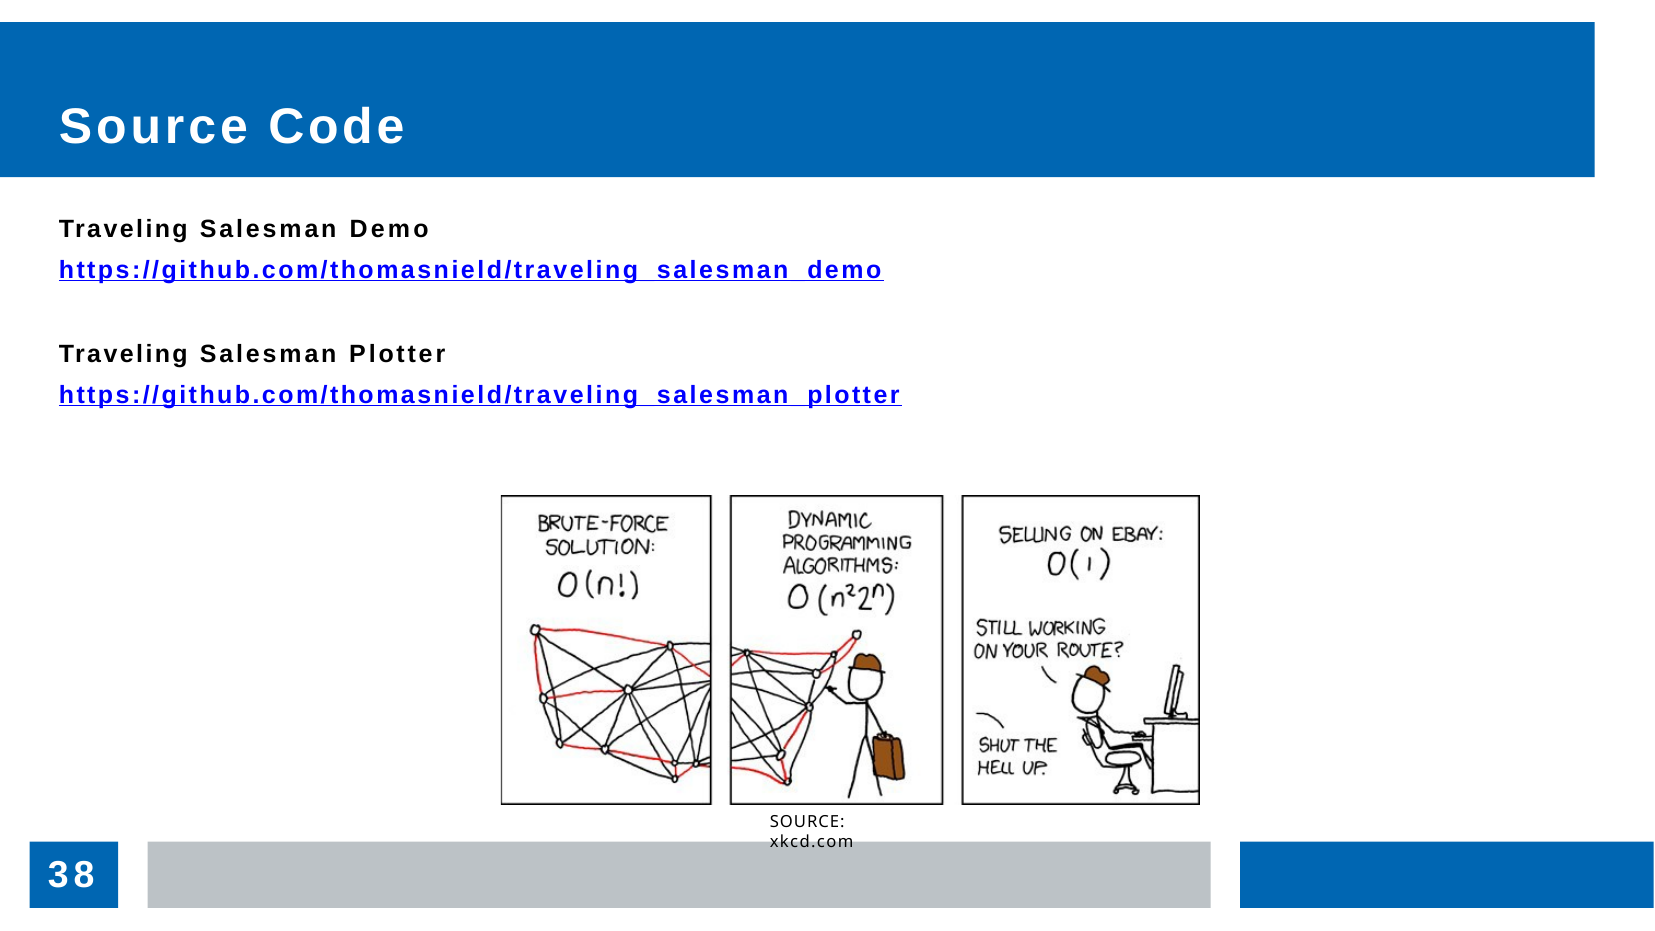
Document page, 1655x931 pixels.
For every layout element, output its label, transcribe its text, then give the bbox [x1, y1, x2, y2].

text_box Traveling Salesman Demo https://github.com/thomasnield/traveling_salesman_demo Traveling Salesman Plotter https://github.com/thomasnield/traveling_salesman_plotter [56, 199, 916, 409]
slide_number 38 [43, 850, 104, 931]
title Source Code [56, 91, 414, 199]
text_box SOURCE: xkcd.com [767, 808, 933, 851]
text_box [500, 495, 1200, 805]
